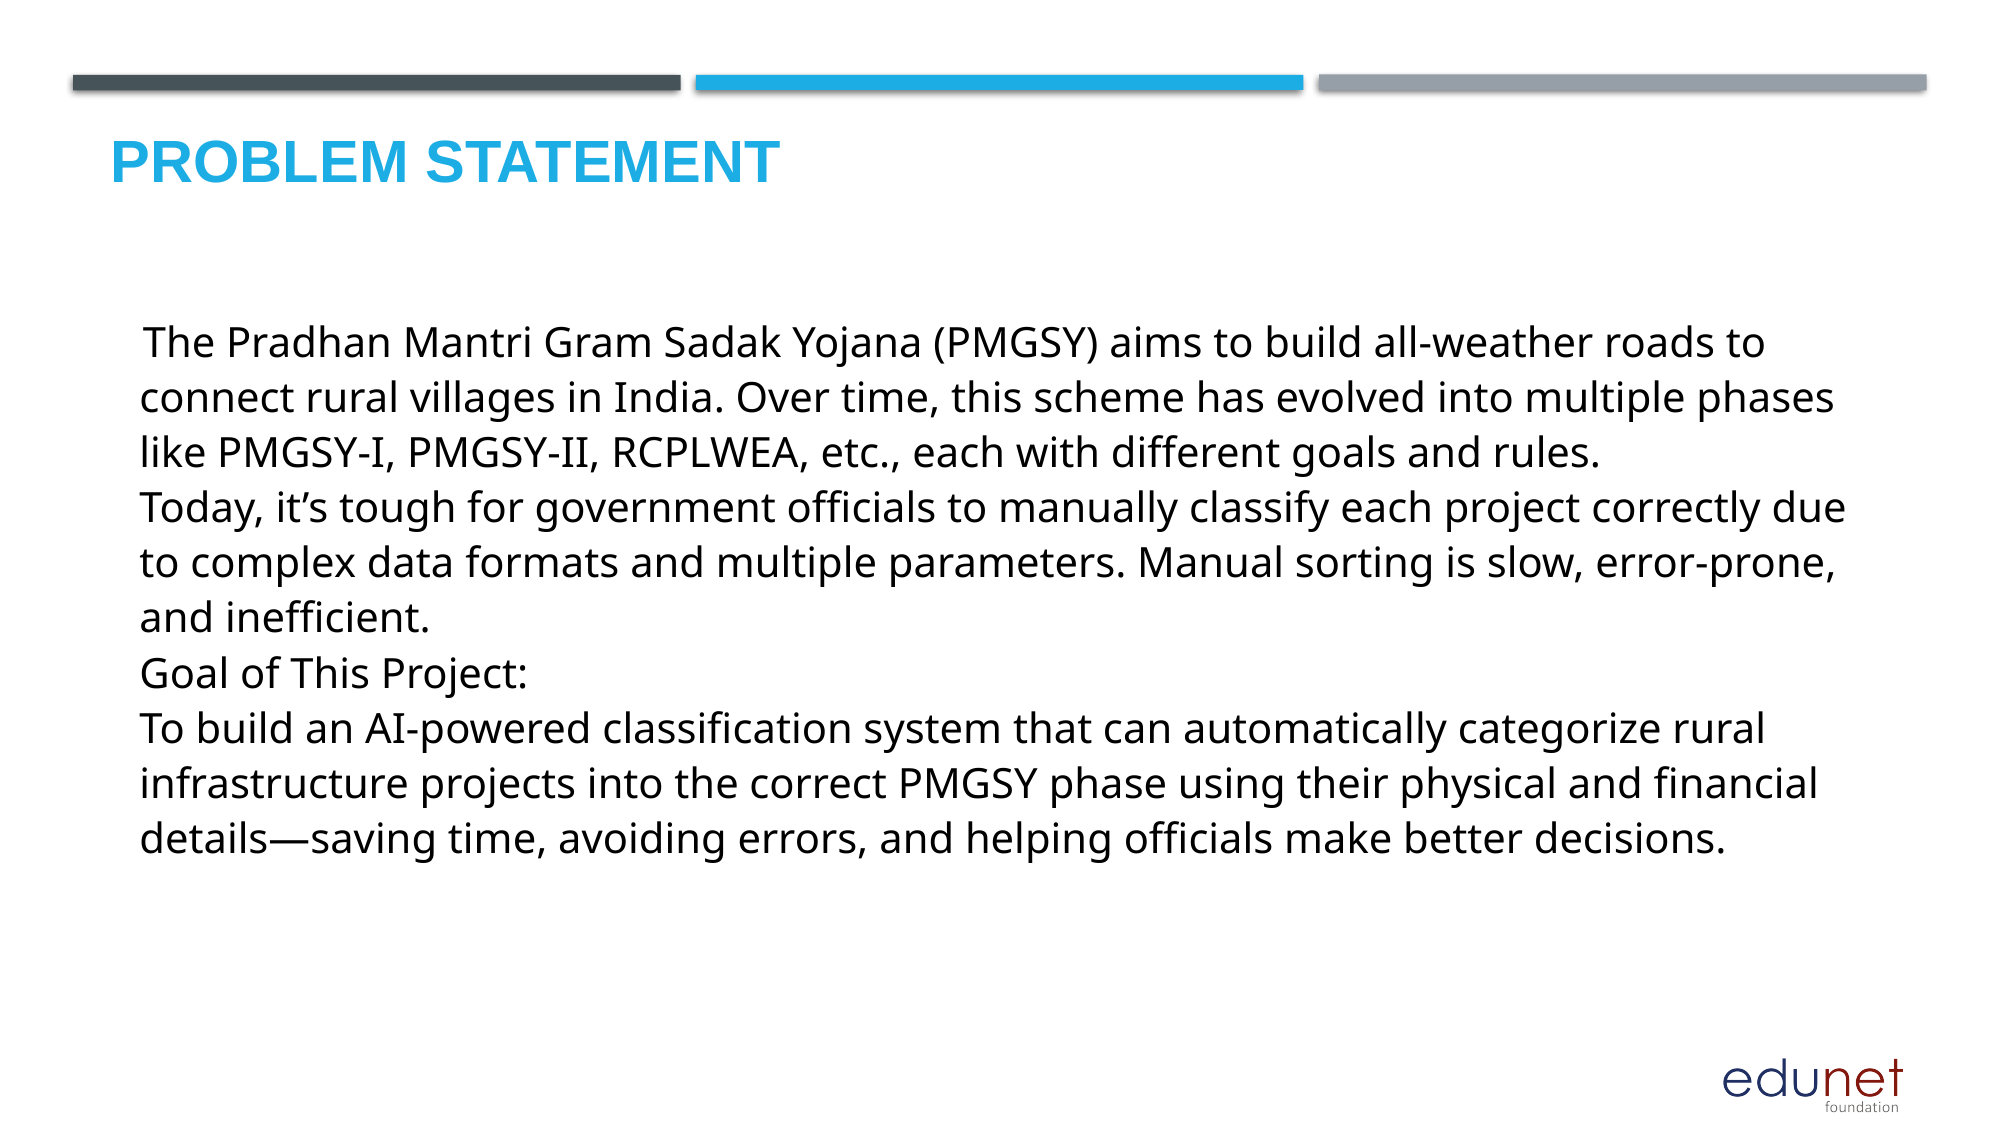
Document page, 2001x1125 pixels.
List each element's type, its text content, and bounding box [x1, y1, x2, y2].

title Problem Statement [95, 115, 1905, 203]
list The Pradhan Mantri Gram Sadak Yojana (PMGSY) aims to build all-weather roads to connect rural villages in India. Over time, this scheme has evolved into multiple phases like PMGSY-I, PMGSY-II, RCPLWEA, etc., each with different goals and rules. Today, it’s tough for government officials to manually classify each project correctly due to complex data formats and multiple parameters. Manual sorting is slow, error-prone, and inefficient. Goal of This Project: To build an AI-powered classification system that can automatically categorize rural infrastructure projects into the correct PMGSY phase using their physical and financial details—saving time, avoiding errors, and helping officials make better decisions. [74, 203, 1884, 970]
picture [1719, 1056, 1905, 1116]
